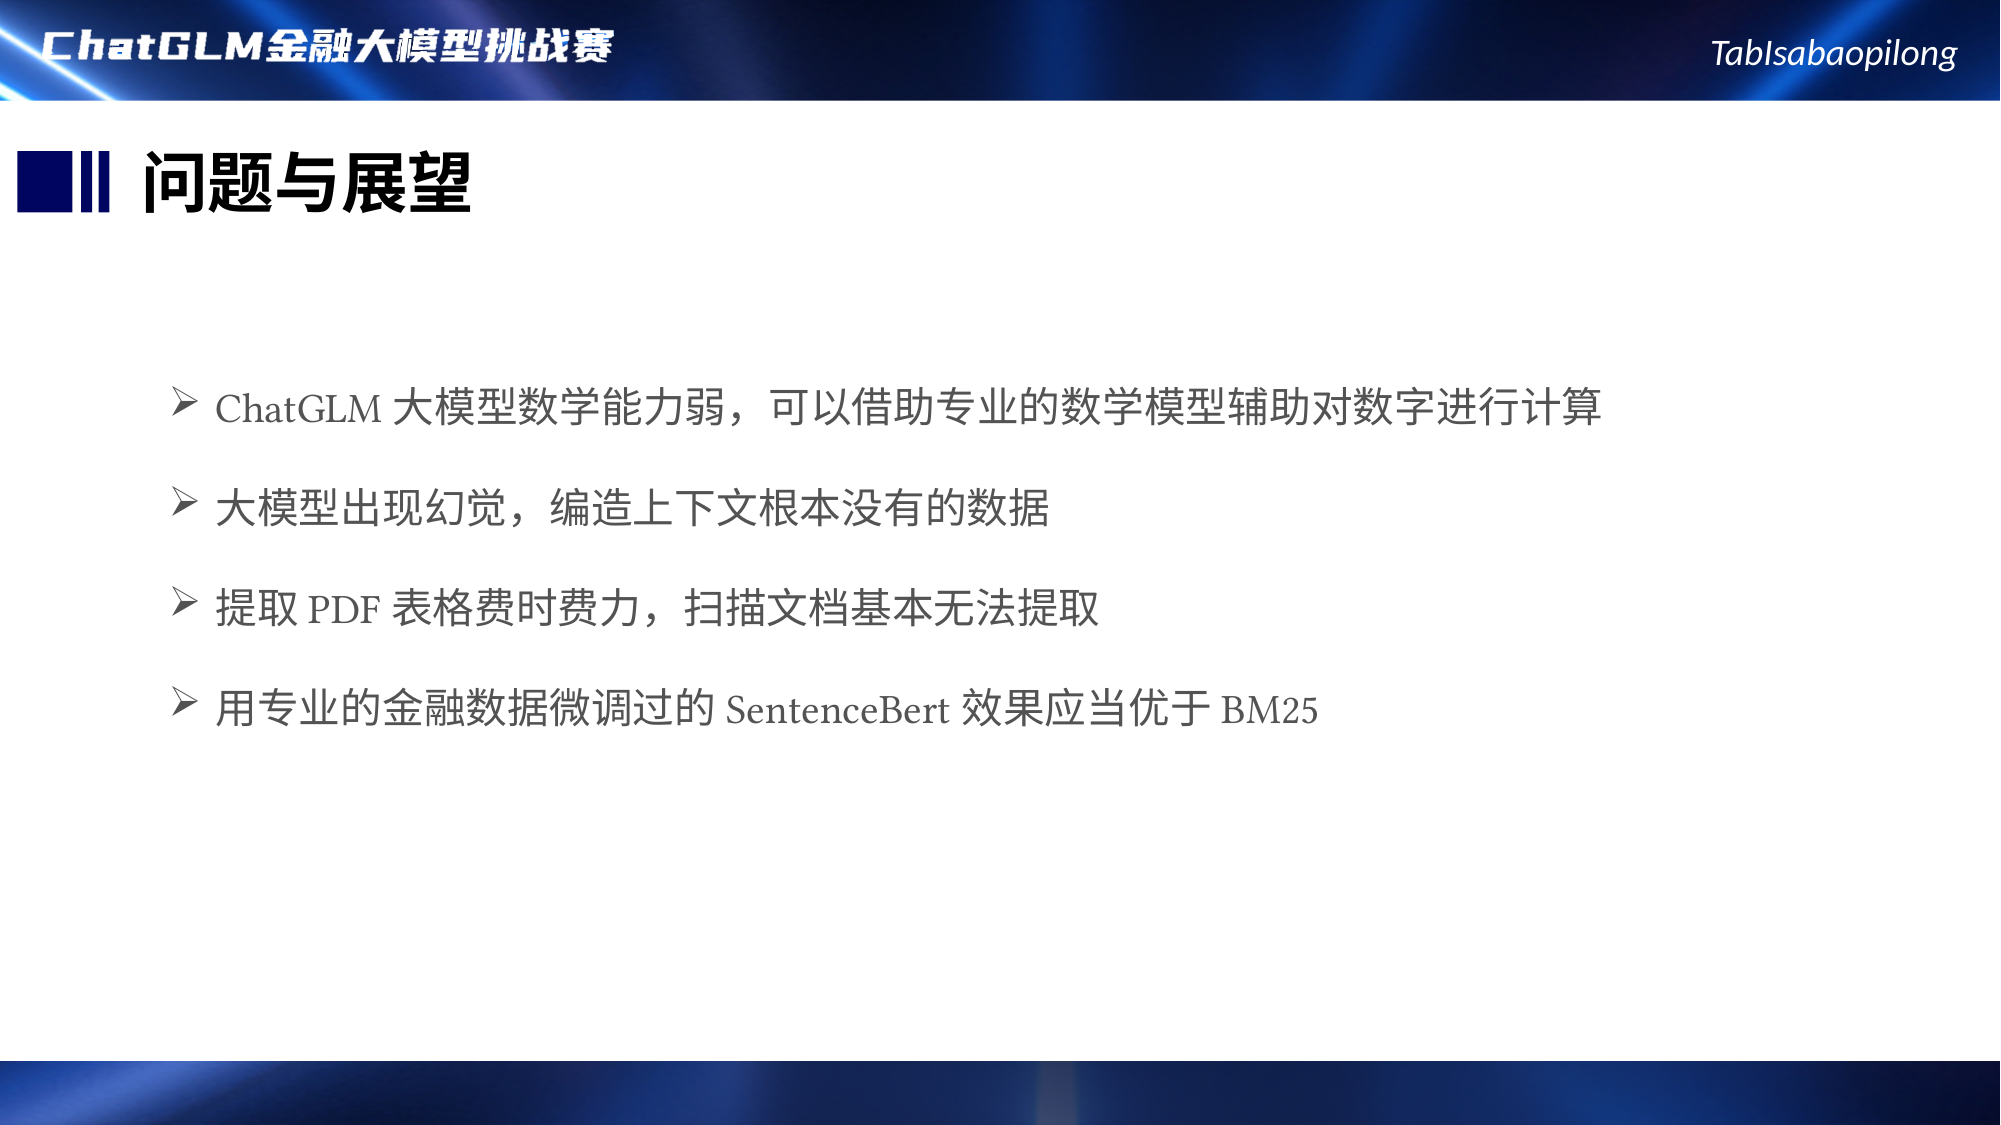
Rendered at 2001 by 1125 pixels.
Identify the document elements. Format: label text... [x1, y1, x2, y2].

picture [0, 0, 2000, 100]
text_box ChatGLM大模型数学能力弱，可以借助专业的数学模型辅助对数字进行计算 大模型出现幻觉，编造上下文根本没有的数据 提取PDF表格费时费力，扫描文档基本无法提取 用专业的金融数据微调过的SentenceBert效果应当优于BM25 [153, 323, 1885, 739]
text_box 问题与展望 [126, 133, 564, 229]
text_box [80, 150, 93, 213]
text_box [16, 150, 73, 213]
picture [0, 1061, 2000, 1125]
text_box [98, 150, 111, 213]
